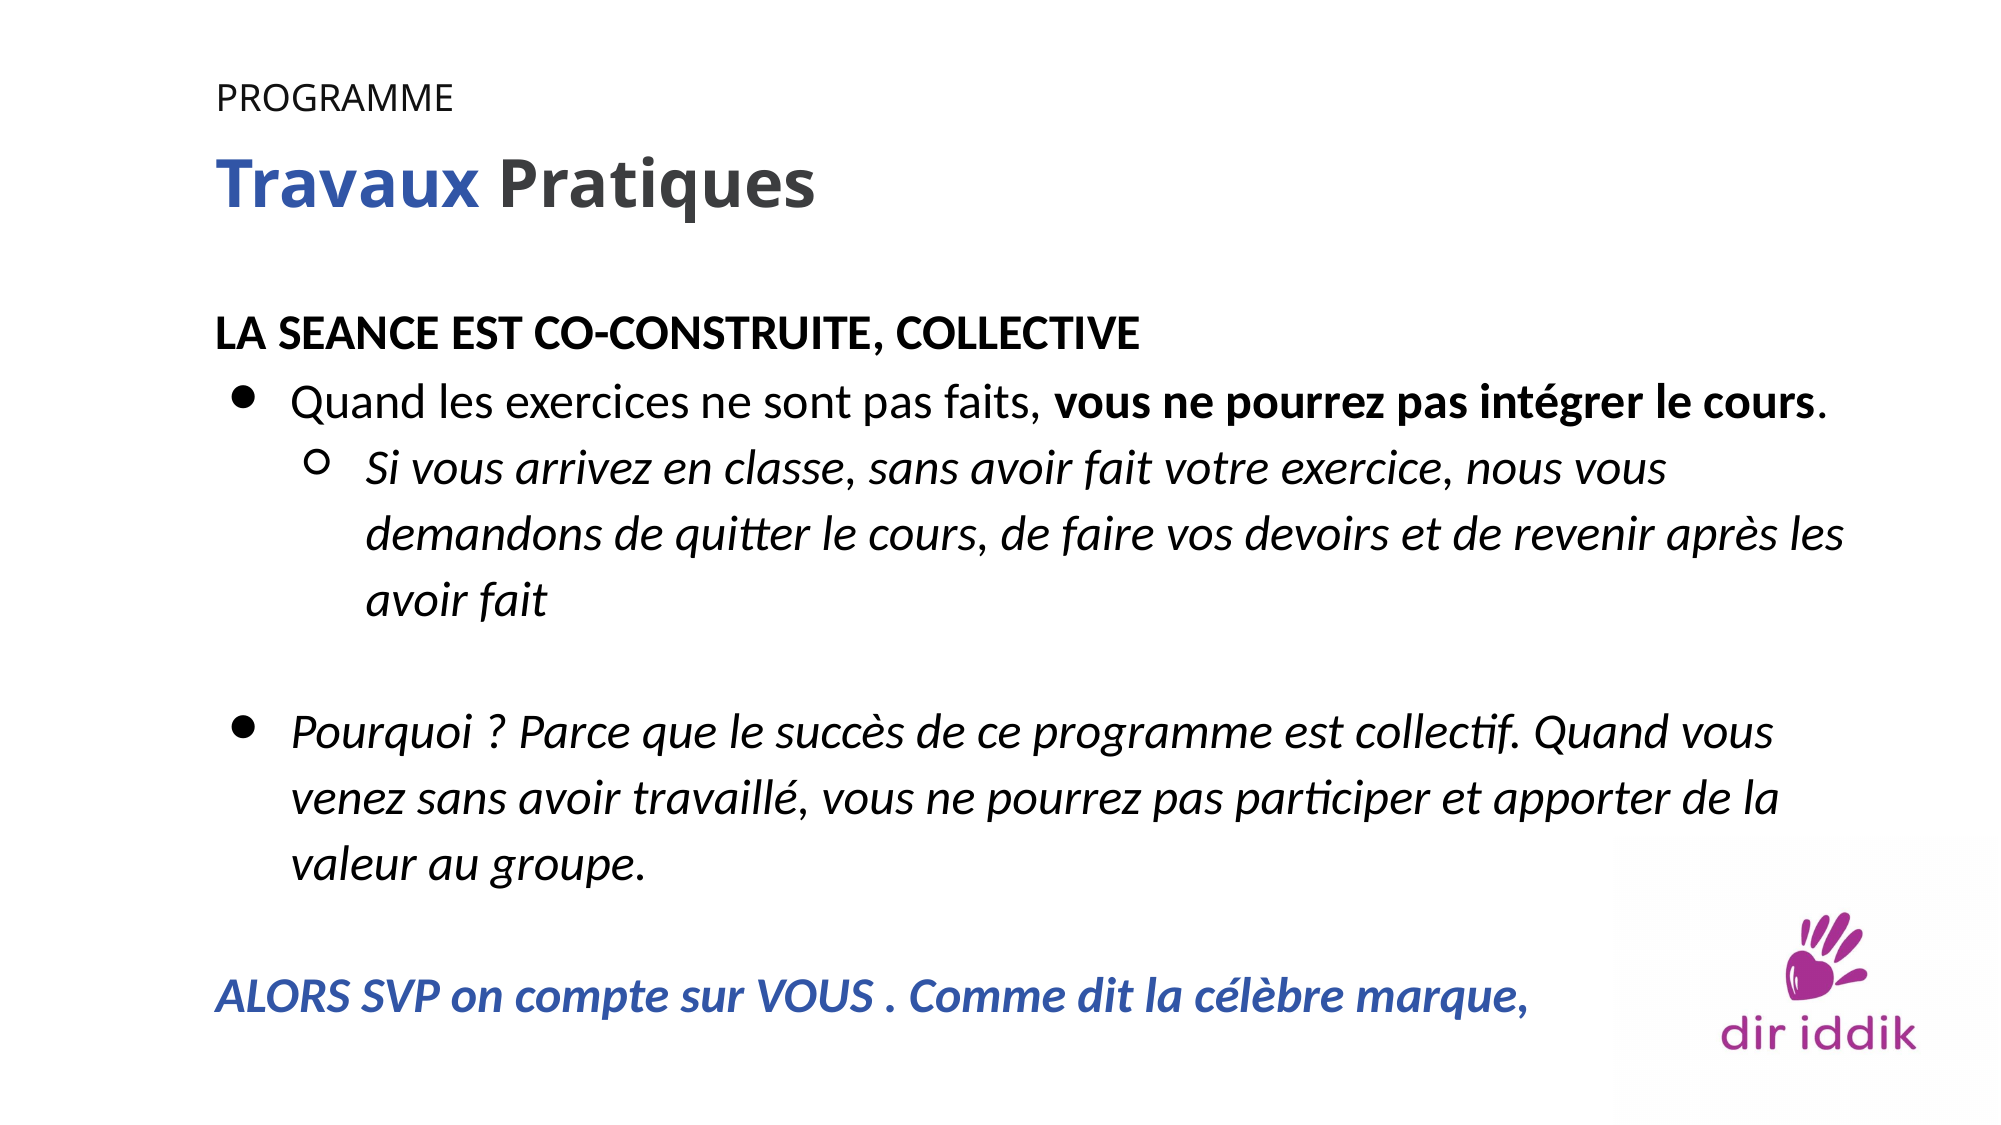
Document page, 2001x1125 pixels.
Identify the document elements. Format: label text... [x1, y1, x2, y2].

text_box PROGRAMME [200, 73, 680, 121]
picture [1612, 836, 1998, 1125]
text_box Travaux Pratiques [200, 132, 1644, 228]
text_box LA SEANCE EST CO-CONSTRUITE, COLLECTIVE Quand les exercices ne sont pas faits, vous ne pourrez pas intégrer le cours. Si vous arrivez en classe, sans avoir fait votre exercice, nous vous demandons de quitter le cours, de faire vos devoirs et de revenir après les avoir fait Pourquoi ? Parce que le succès de ce programme est collectif. Quand vous venez sans avoir travaillé, vous ne pourrez pas participer et apporter de la valeur au groupe. ALORS SVP on compte sur VOUS . Comme dit la célèbre marque, [200, 286, 1891, 1075]
